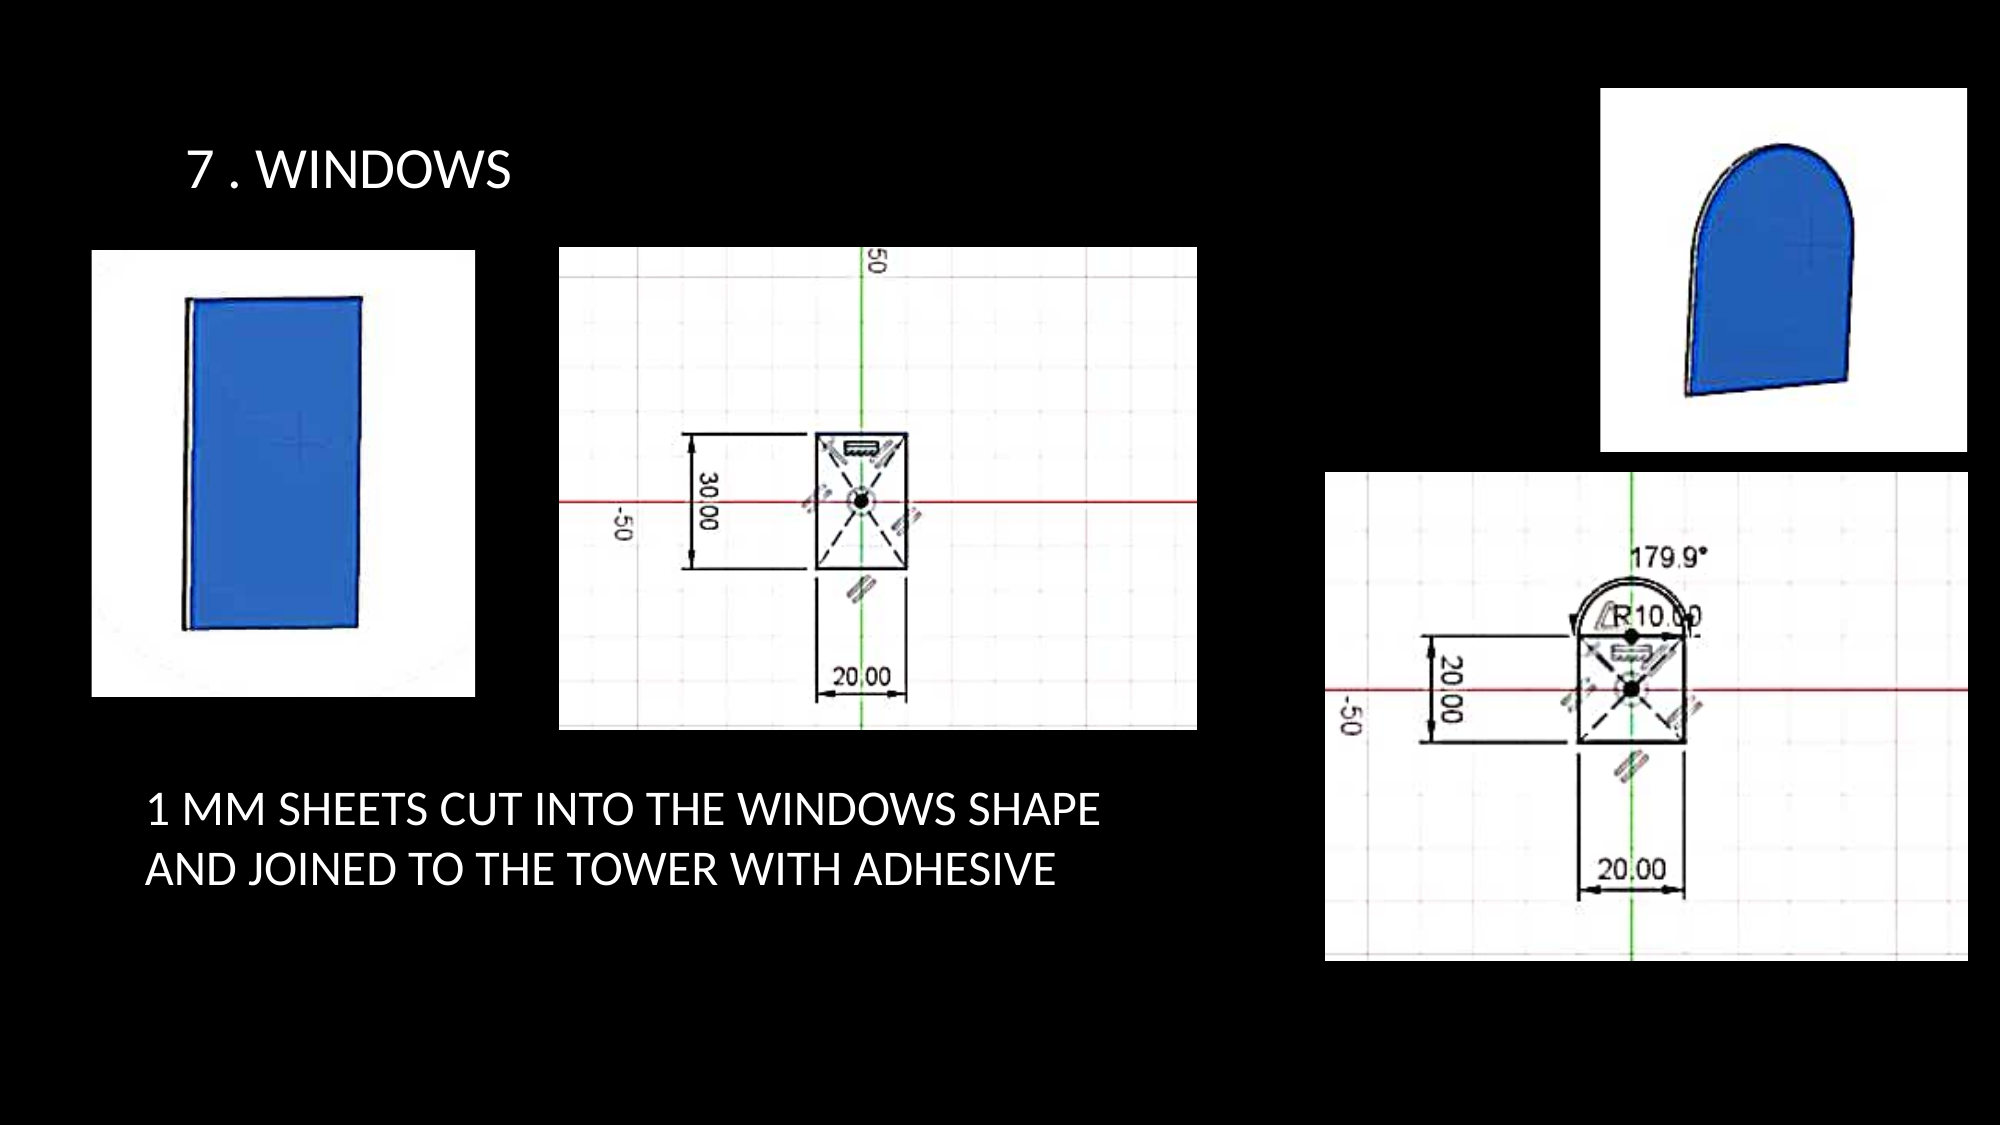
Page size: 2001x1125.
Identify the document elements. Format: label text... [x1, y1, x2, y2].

picture [1600, 88, 1968, 452]
text_box 1 MM SHEETS CUT INTO THE WINDOWS SHAPE AND JOINED TO THE TOWER WITH ADHESIVE [130, 767, 1197, 903]
picture [1324, 472, 1968, 961]
picture [91, 250, 476, 697]
text_box 7 . WINDOWS [170, 123, 746, 208]
picture [559, 246, 1197, 730]
